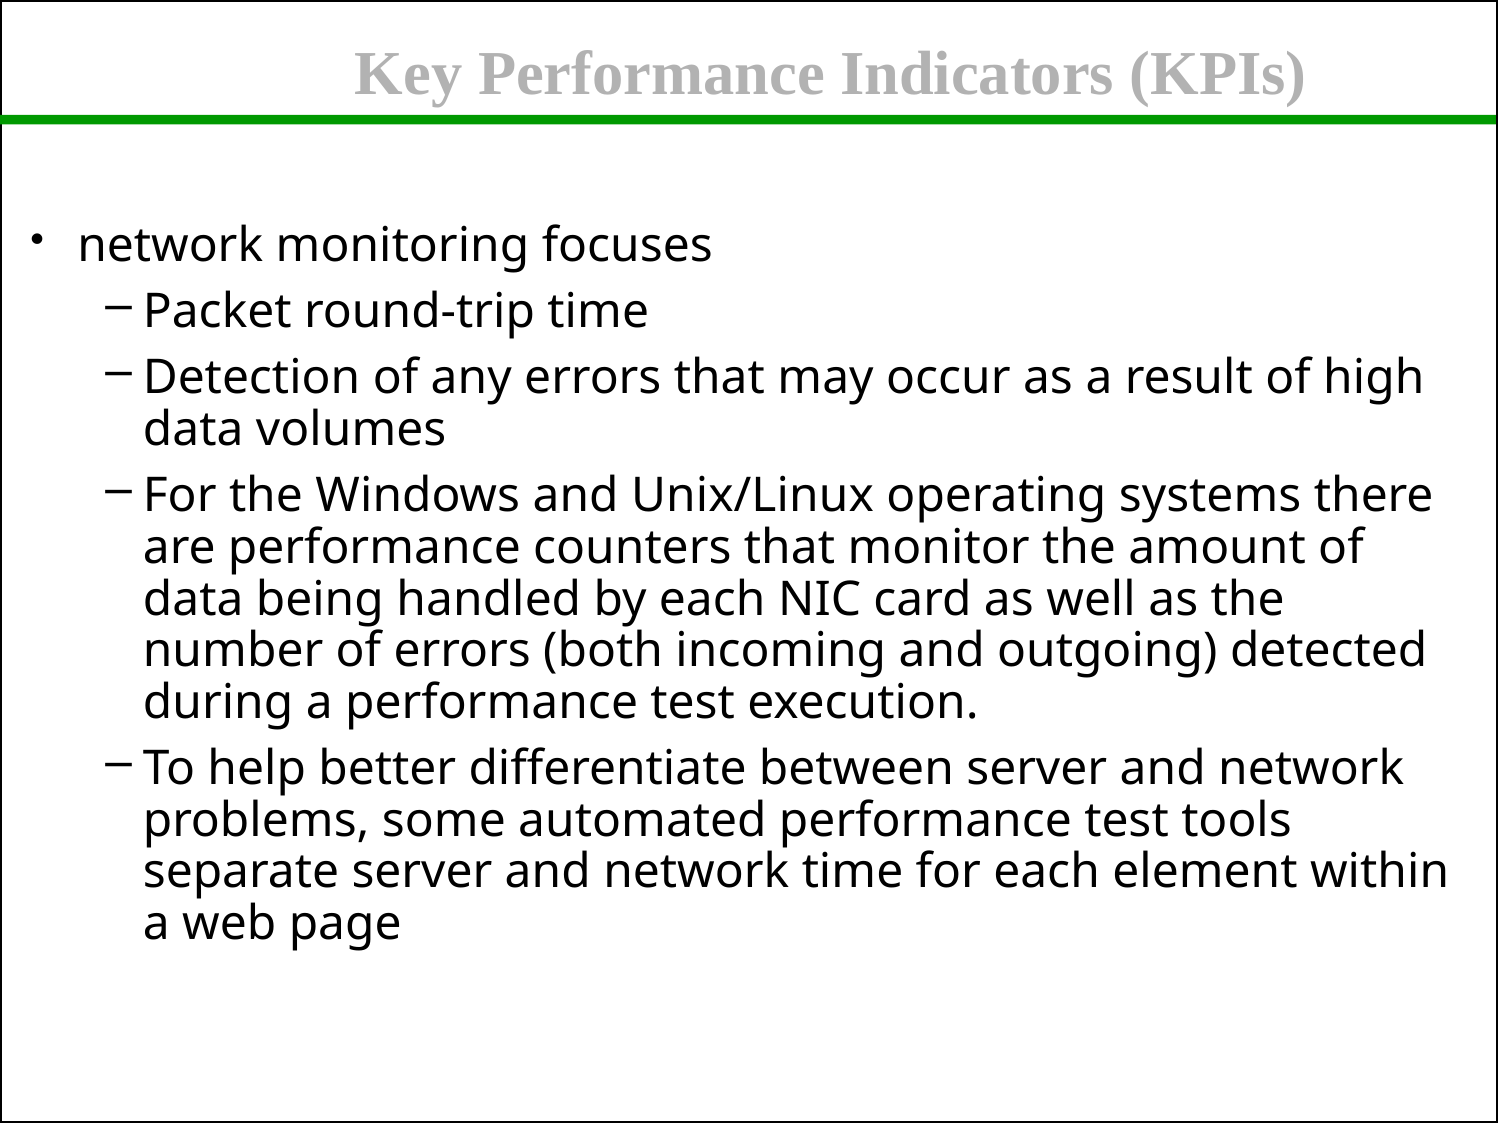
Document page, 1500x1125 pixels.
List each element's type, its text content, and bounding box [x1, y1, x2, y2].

text_box Key Performance Indicators (KPIs) [174, 14, 1488, 125]
list network monitoring focuses Packet round-trip time Detection of any errors that may occur as a result of high data volumes For the Windows and Unix/Linux operating systems there are performance counters that monitor the amount of data being handled by each NIC card as well as the number of errors (both incoming and outgoing) detected during a performance test execution. To help better differentiate between server and network problems, some automated performance test tools separate server and network time for each element within a web page [15, 141, 1485, 1074]
